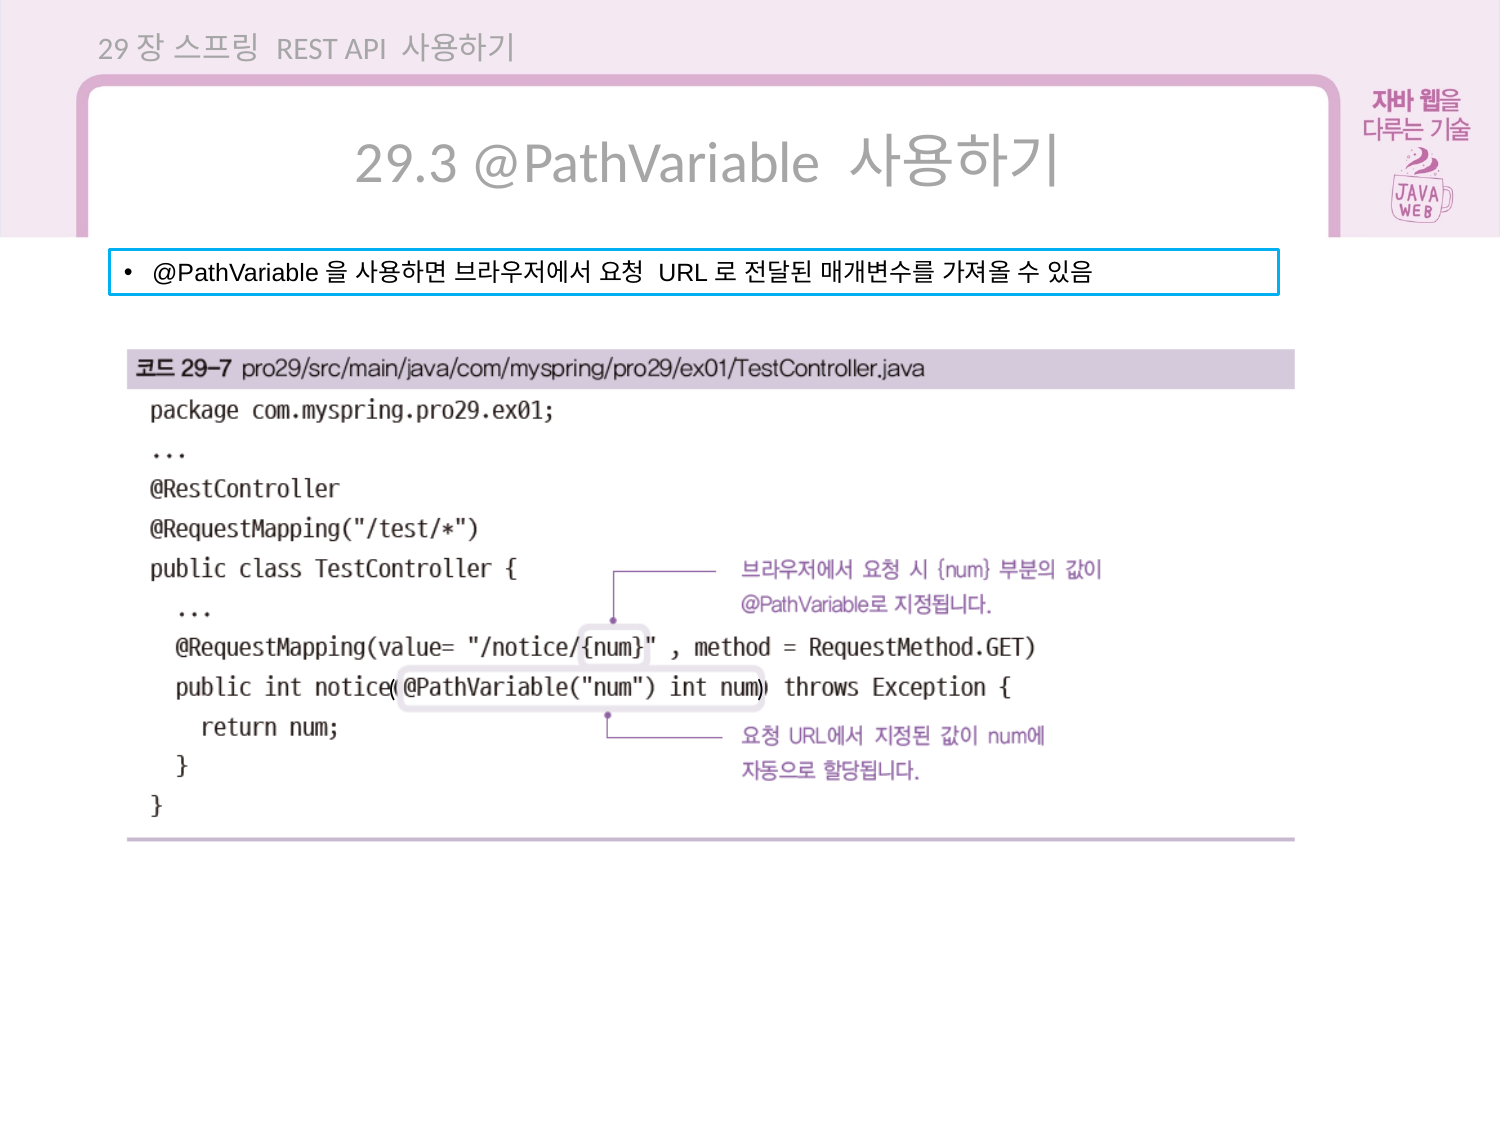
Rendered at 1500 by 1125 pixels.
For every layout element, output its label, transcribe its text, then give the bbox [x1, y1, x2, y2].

text_box @PathVariable을 사용하면 브라우저에서 요청 URL로 전달된 매개변수를 가져올 수 있음 [109, 249, 1279, 295]
picture [0, 0, 1500, 1125]
text_box 29장 스프링 REST API 사용하기 [82, 0, 1133, 74]
text_box 29.3 @PathVariable 사용하기 [96, 117, 1321, 202]
